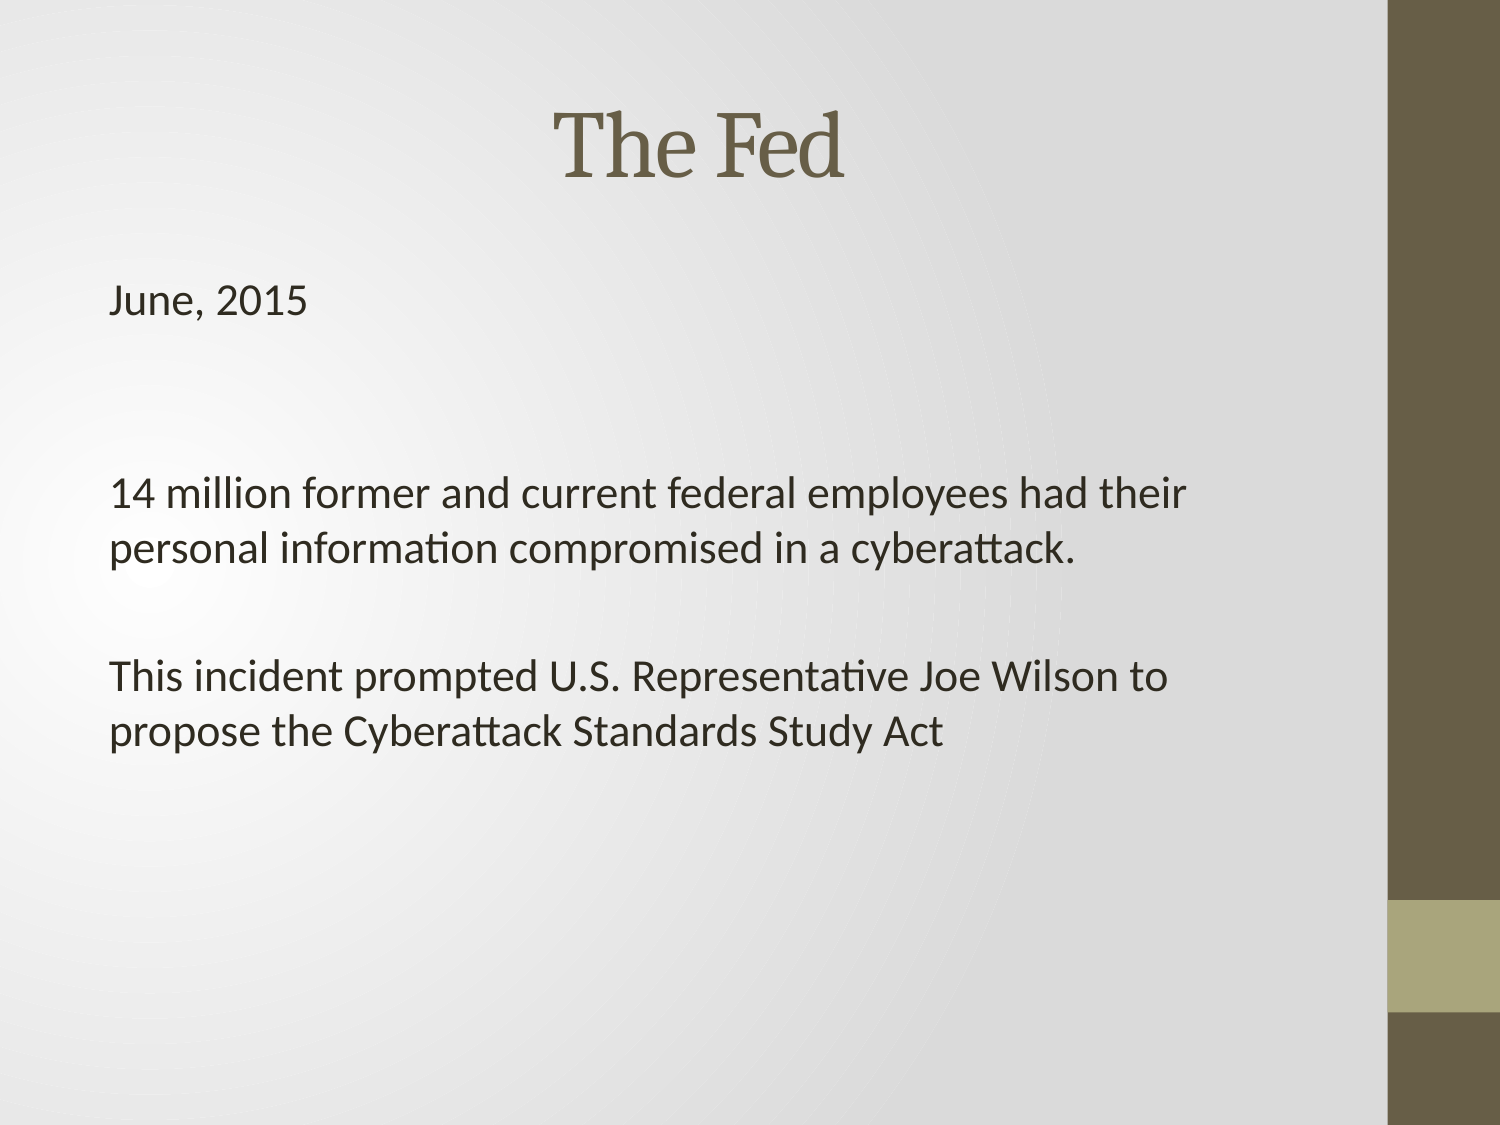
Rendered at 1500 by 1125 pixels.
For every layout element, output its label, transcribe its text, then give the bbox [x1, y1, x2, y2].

title The Fed [75, 45, 1325, 233]
list June, 2015 14 million former and current federal employees had their personal information compromised in a cyberattack. This incident prompted U.S. Representative Joe Wilson to propose the Cyberattack Standards Study Act [75, 262, 1325, 1050]
